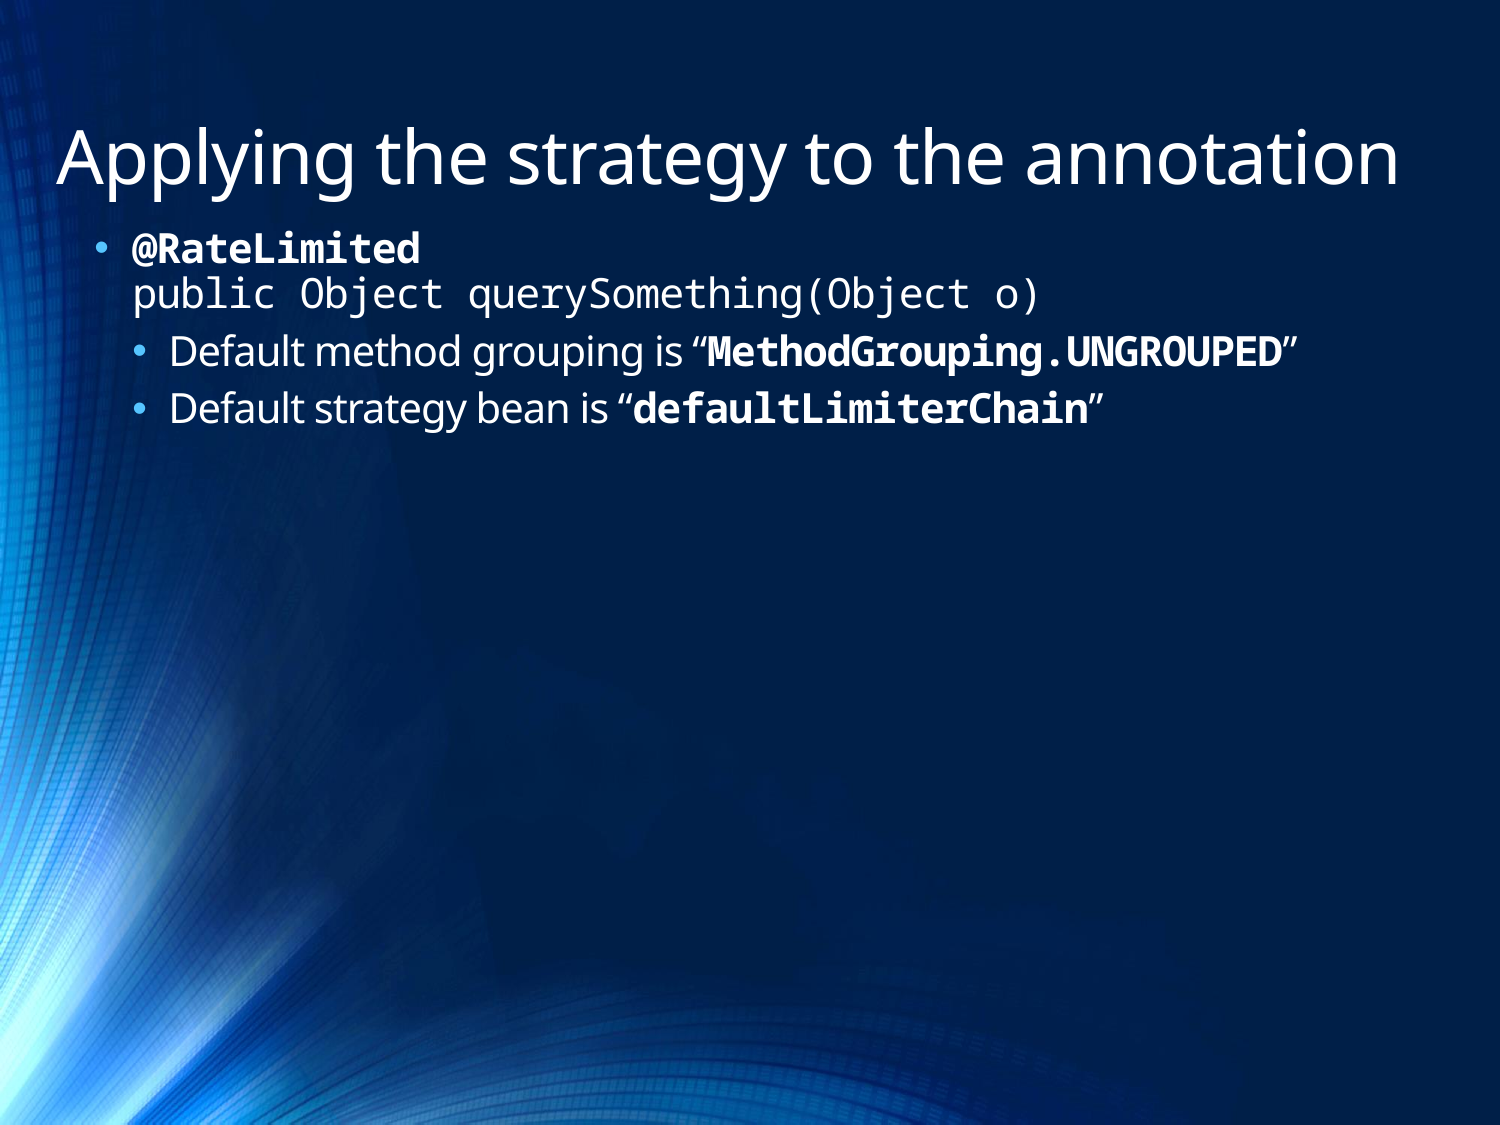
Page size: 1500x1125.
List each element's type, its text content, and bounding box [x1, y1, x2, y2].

list @RateLimited public Object querySomething(Object o) Default method grouping is “MethodGrouping.UNGROUPED” Default strategy bean is “defaultLimiterChain” [41, 219, 1483, 1106]
title Applying the strategy to the annotation [41, 19, 1483, 209]
picture [0, 0, 1500, 1125]
